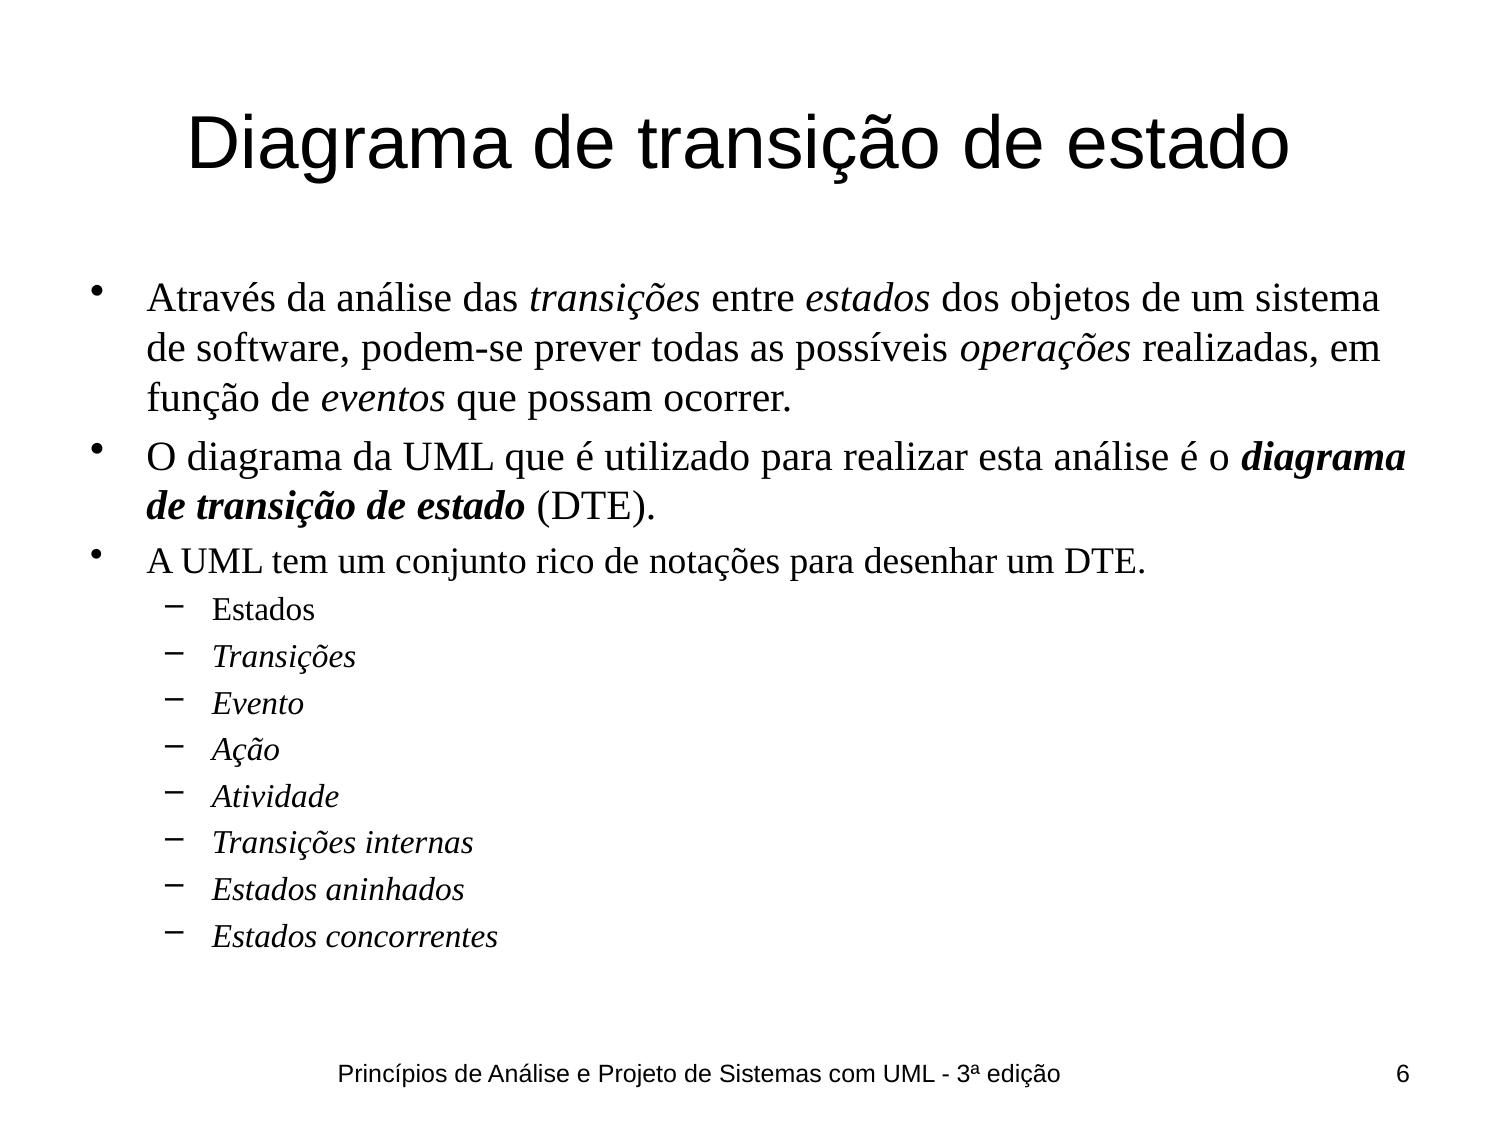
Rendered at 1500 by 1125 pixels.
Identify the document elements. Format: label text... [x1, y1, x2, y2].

title Diagrama de transição de estado [74, 44, 1426, 233]
slide_number 6 [1237, 1049, 1426, 1103]
list Através da análise das transições entre estados dos objetos de um sistema de software, podem-se prever todas as possíveis operações realizadas, em função de eventos que possam ocorrer. O diagrama da UML que é utilizado para realizar esta análise é o diagrama de transição de estado (DTE). A UML tem um conjunto rico de notações para desenhar um DTE. Estados Transições Evento Ação Atividade Transições internas Estados aninhados Estados concorrentes [74, 262, 1426, 1006]
footer Princípios de Análise e Projeto de Sistemas com UML - 3ª edição [199, 1049, 1201, 1103]
